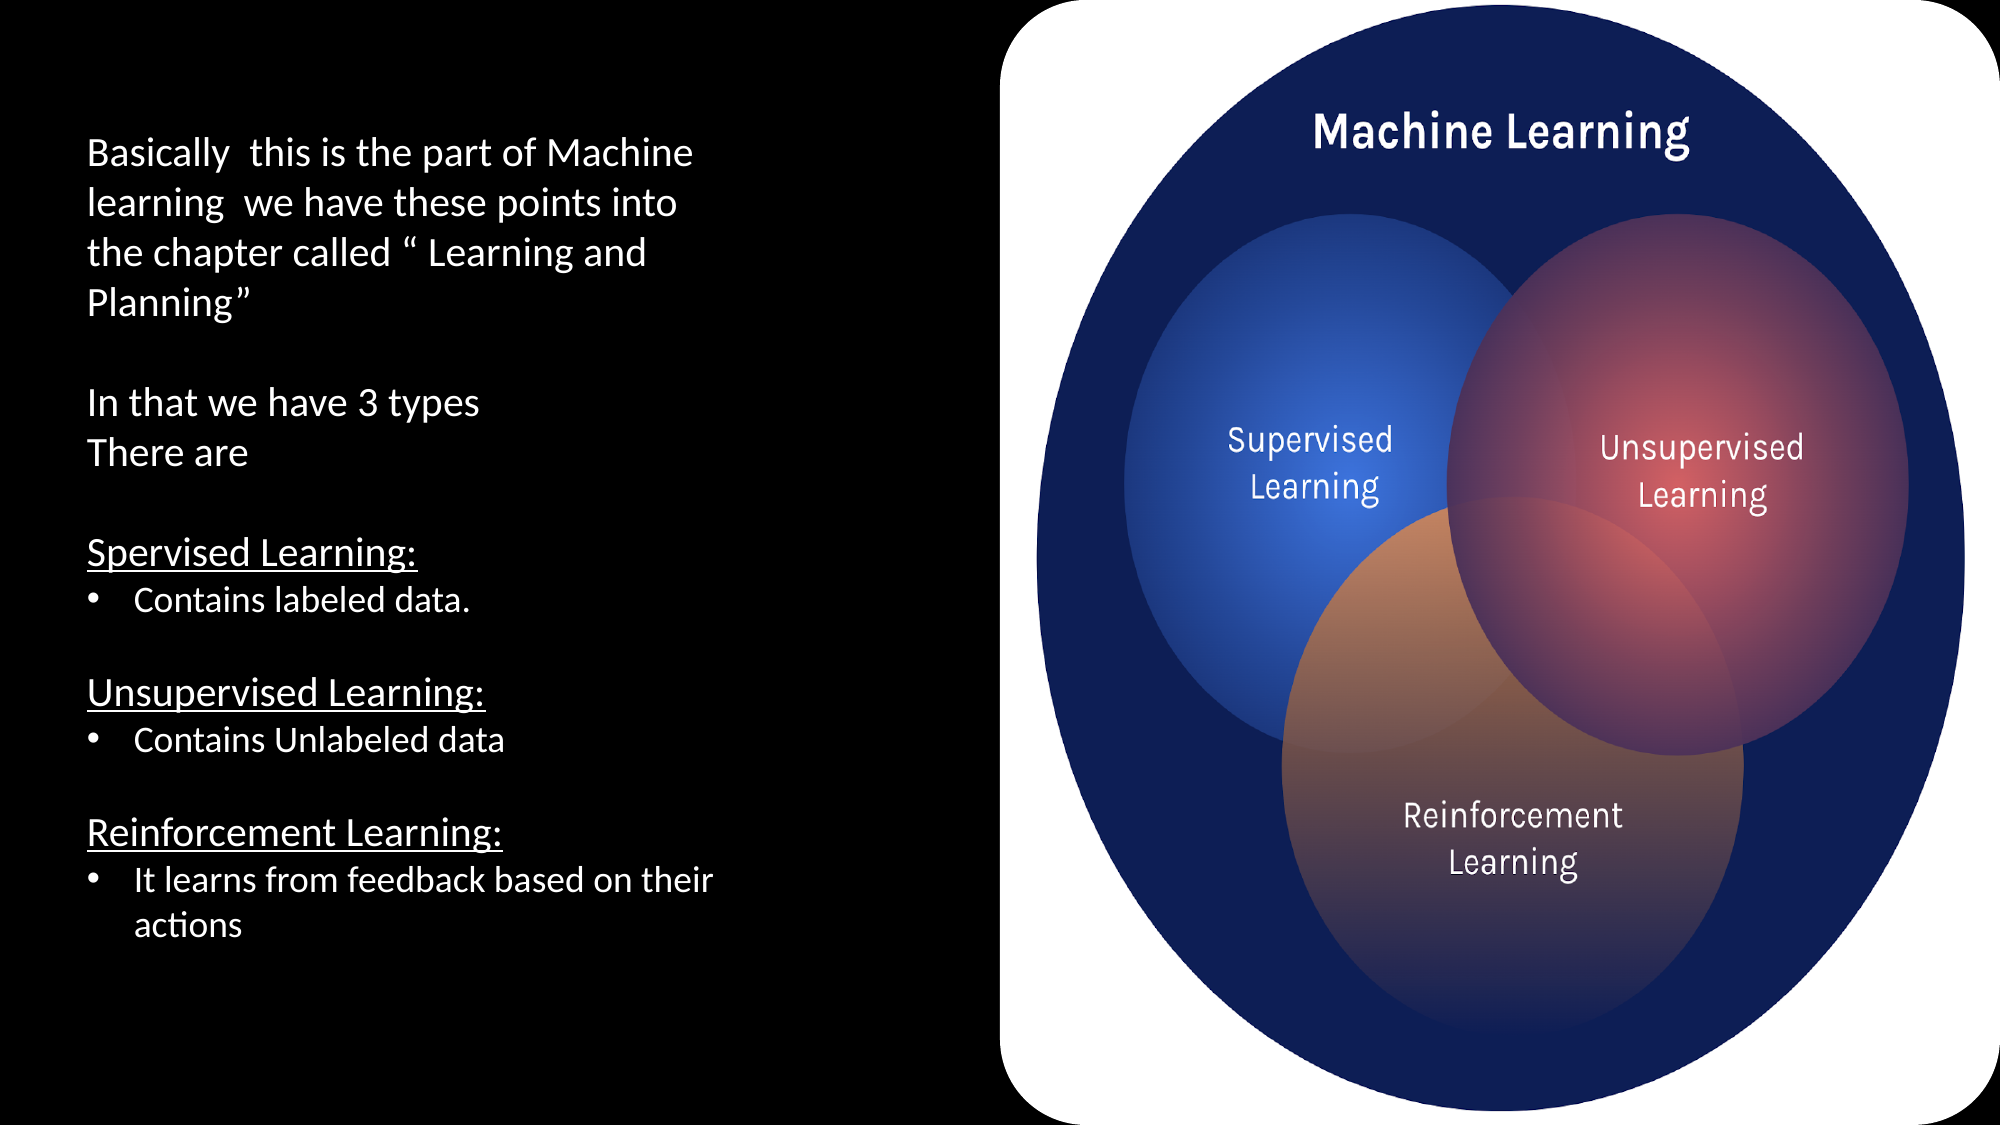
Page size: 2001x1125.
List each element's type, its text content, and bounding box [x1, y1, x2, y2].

picture [999, 0, 2000, 1125]
text_box Basically this is the part of Machine learning we have these points into the chapter called “ Learning and Planning” In that we have 3 types There are Spervised Learning: Contains labeled data. Unsupervised Learning: Contains Unlabeled data Reinforcement Learning: It learns from feedback based on their actions [72, 117, 747, 953]
